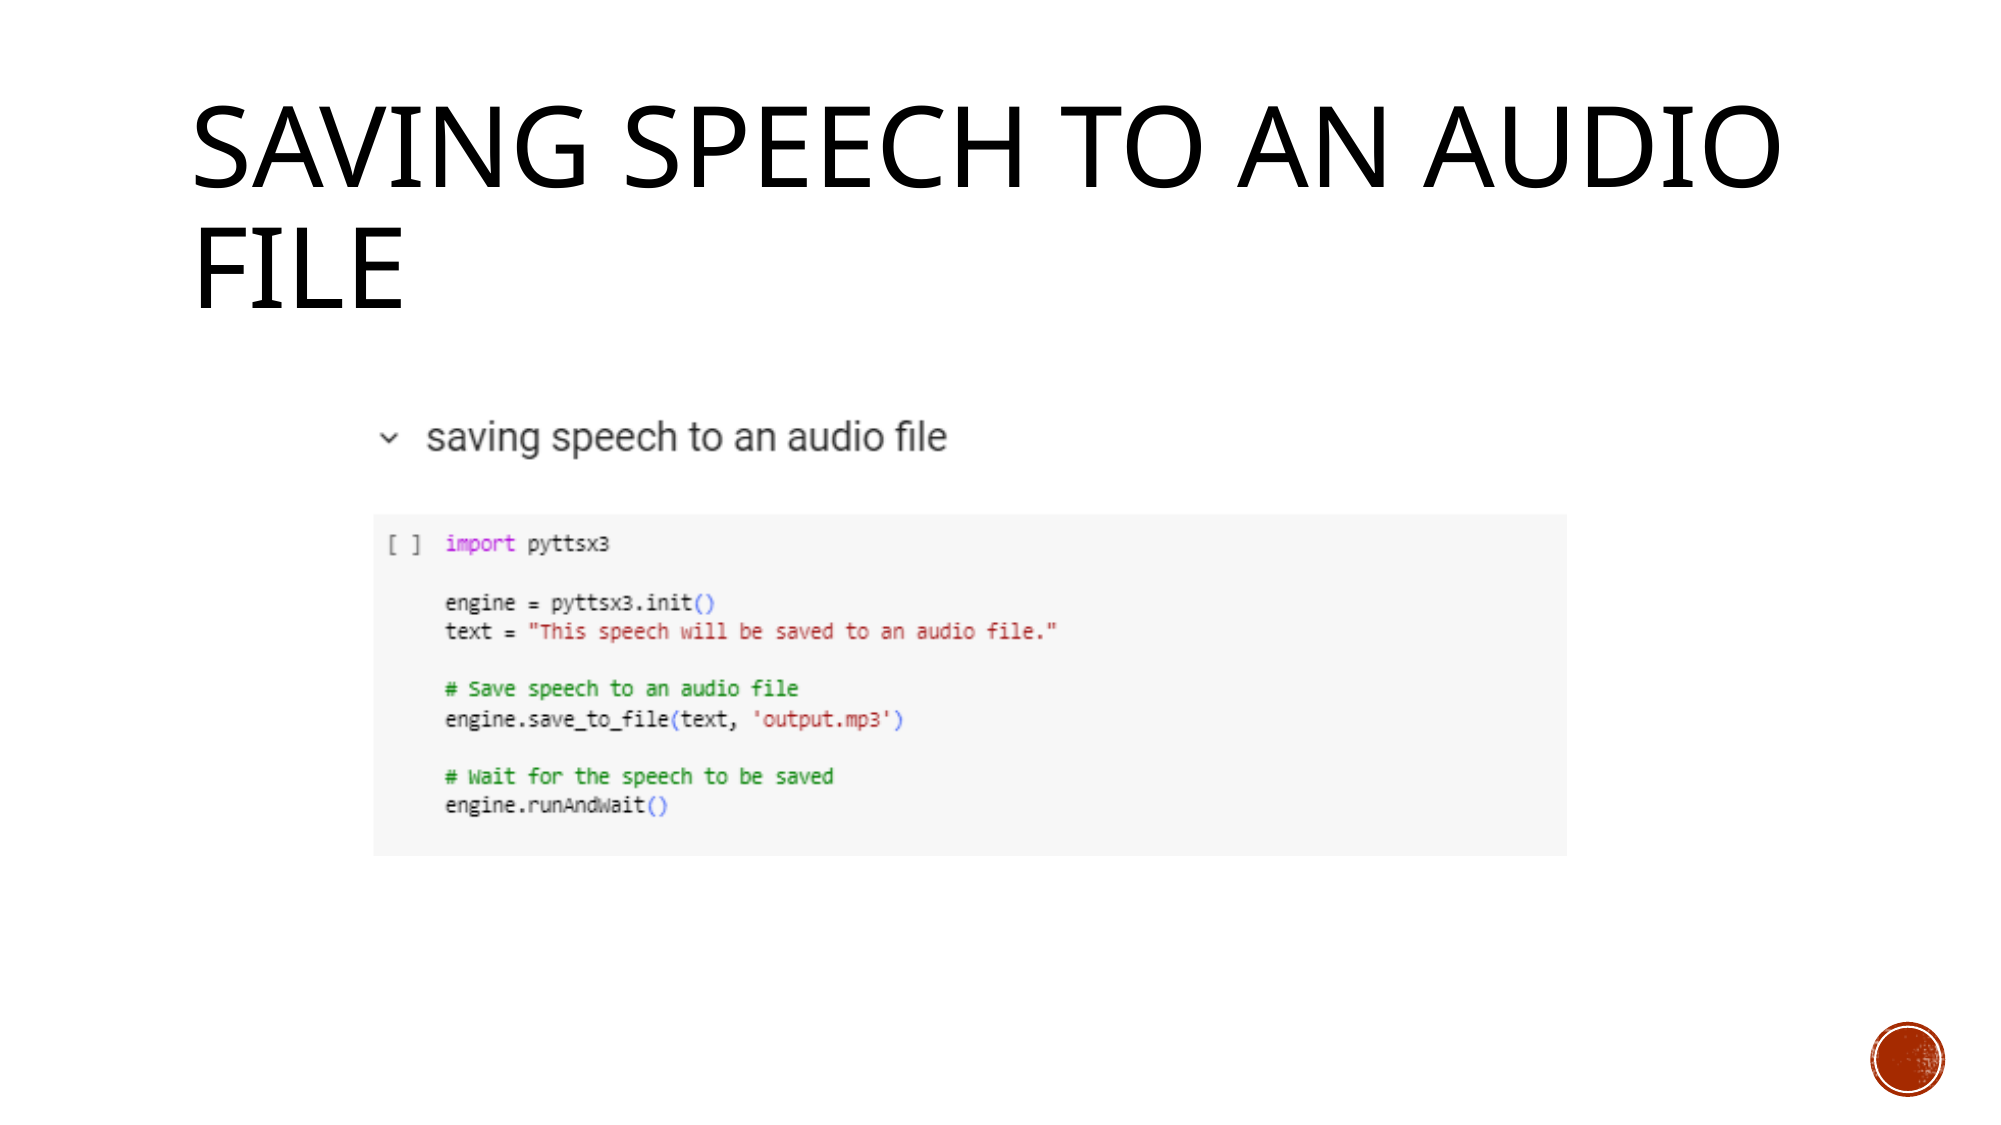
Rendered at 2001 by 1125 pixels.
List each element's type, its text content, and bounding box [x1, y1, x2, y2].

title Saving speech to an audio file [175, 79, 1826, 344]
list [369, 383, 1566, 855]
